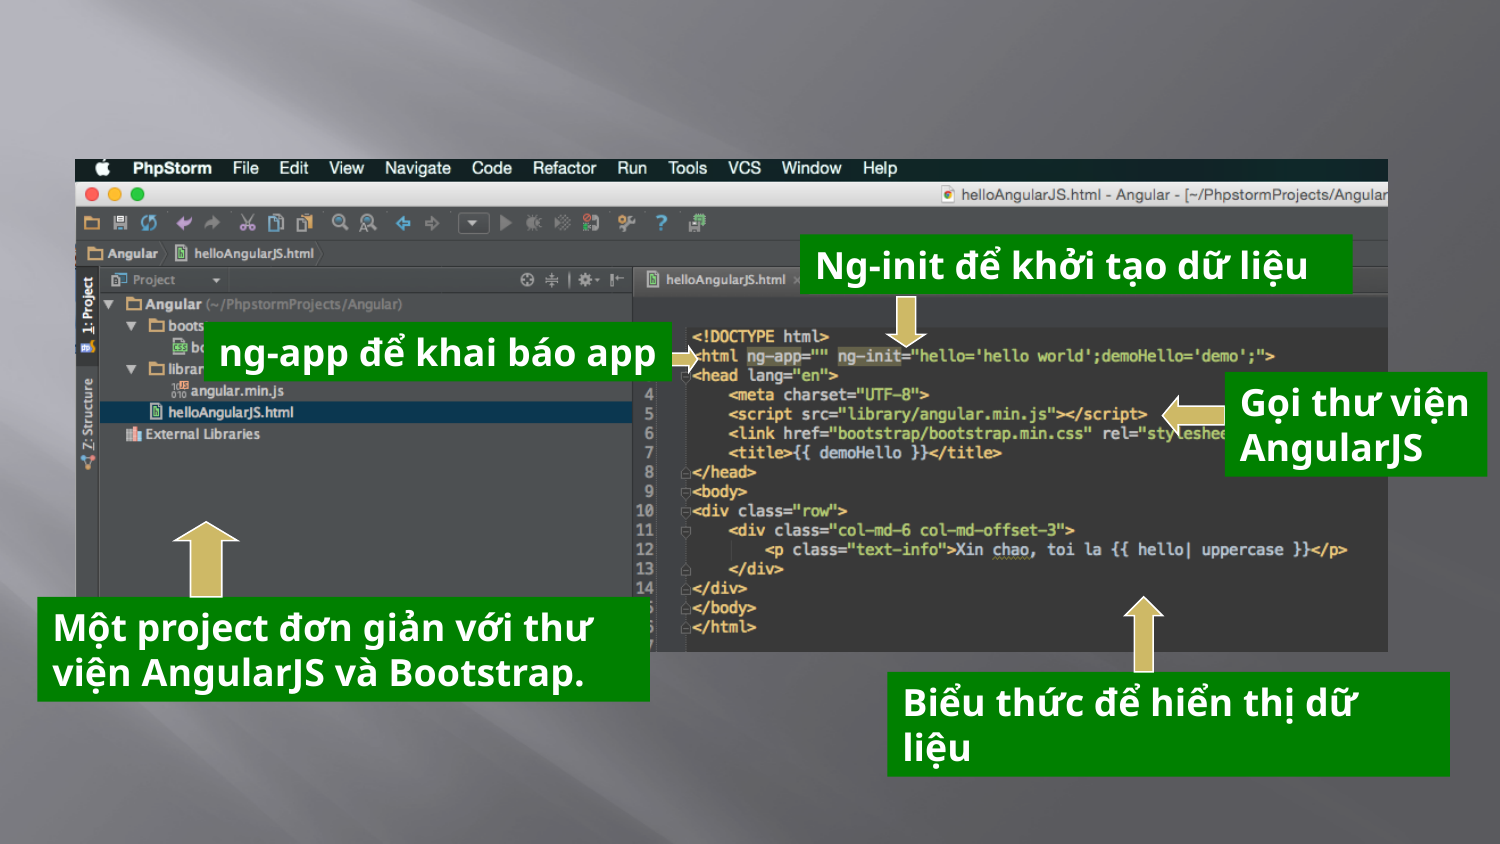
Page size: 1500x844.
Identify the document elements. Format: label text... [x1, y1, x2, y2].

text_box Một project đơn giản với thư viện AngularJS và Bootstrap. [37, 596, 650, 702]
picture [74, 159, 1388, 652]
text_box Biểu thức để hiển thị dữ liệu [887, 671, 1450, 777]
text_box Gọi thư viện AngularJS [1431, 371, 1488, 477]
